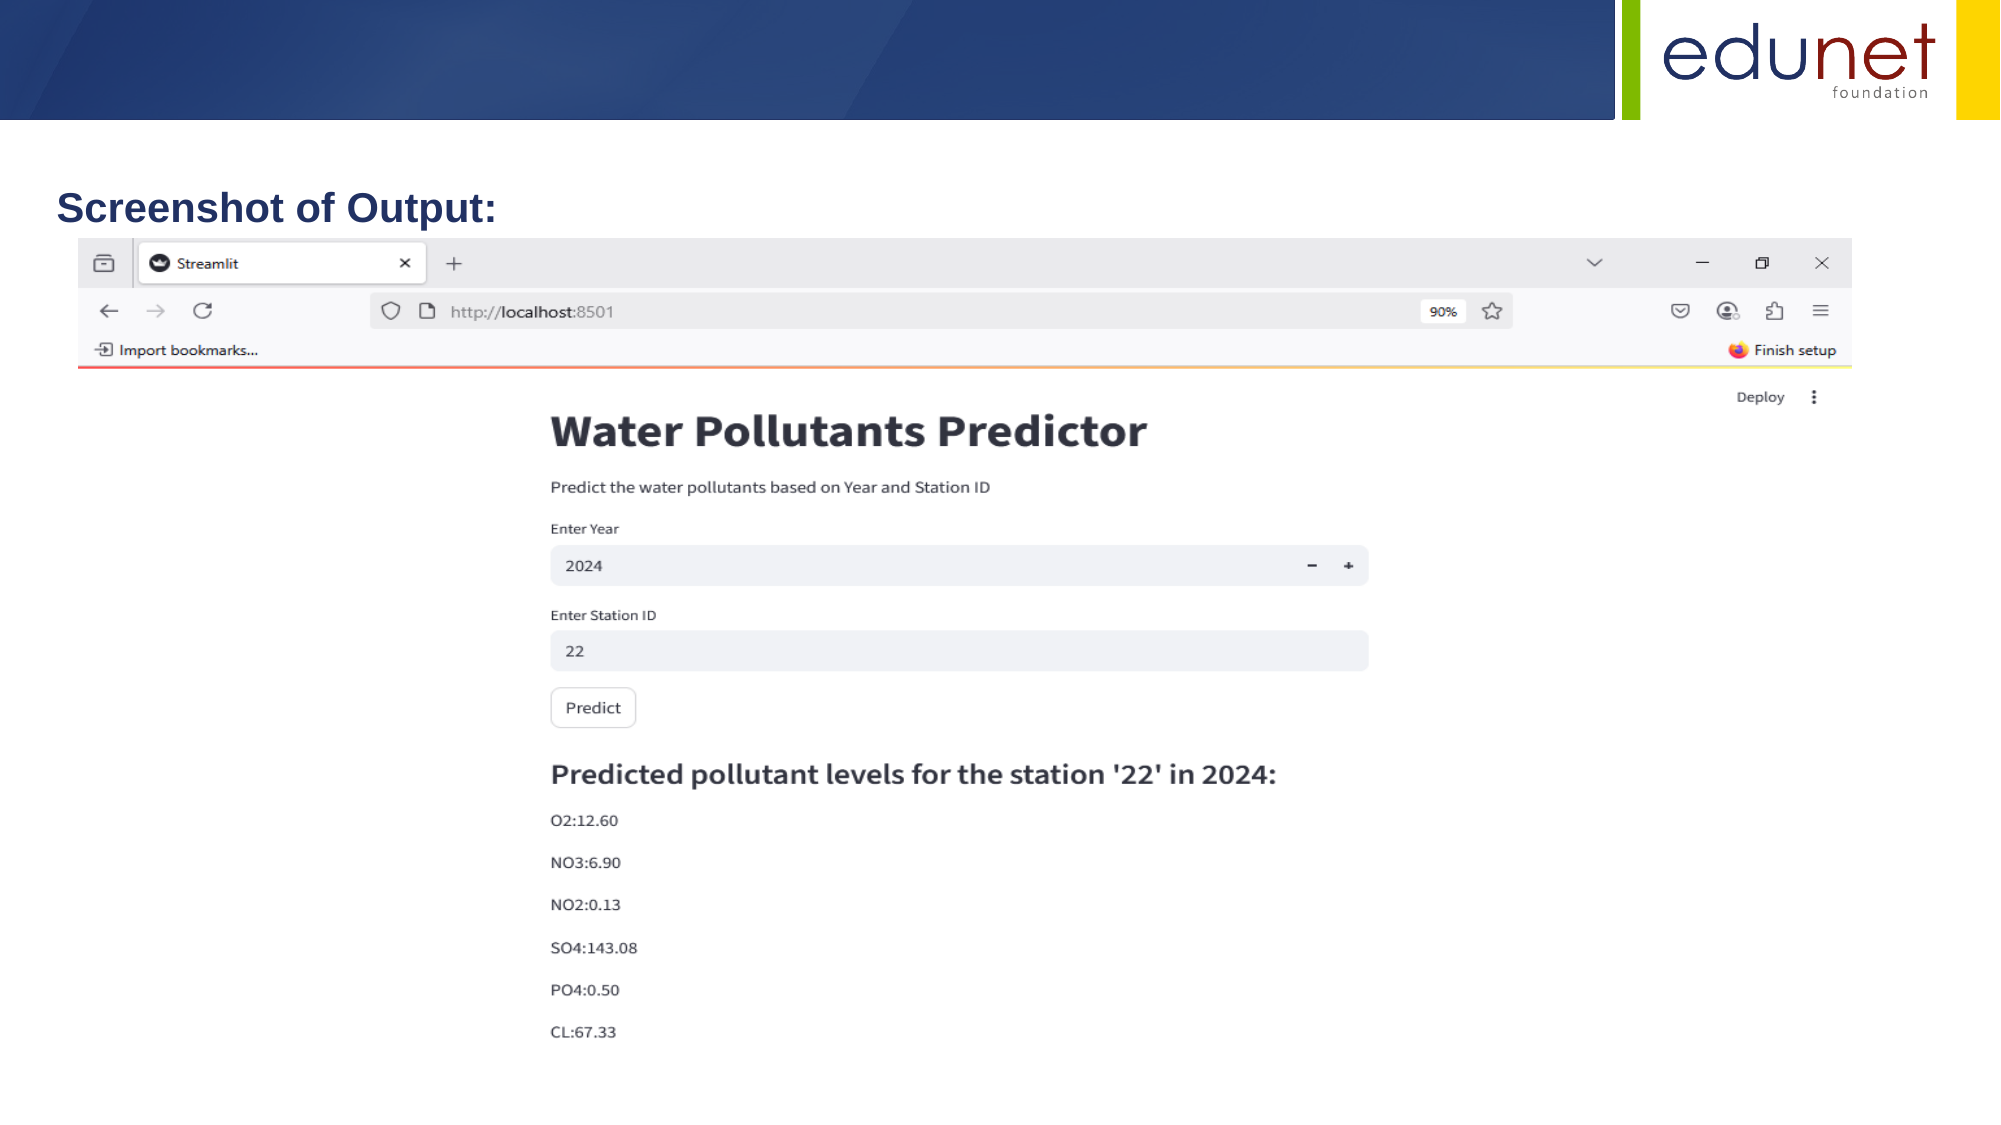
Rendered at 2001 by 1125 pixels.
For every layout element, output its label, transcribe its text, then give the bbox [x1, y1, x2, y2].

picture [78, 238, 1853, 1066]
picture [1652, 12, 1948, 108]
text_box Screenshot of Output: [41, 172, 1043, 238]
